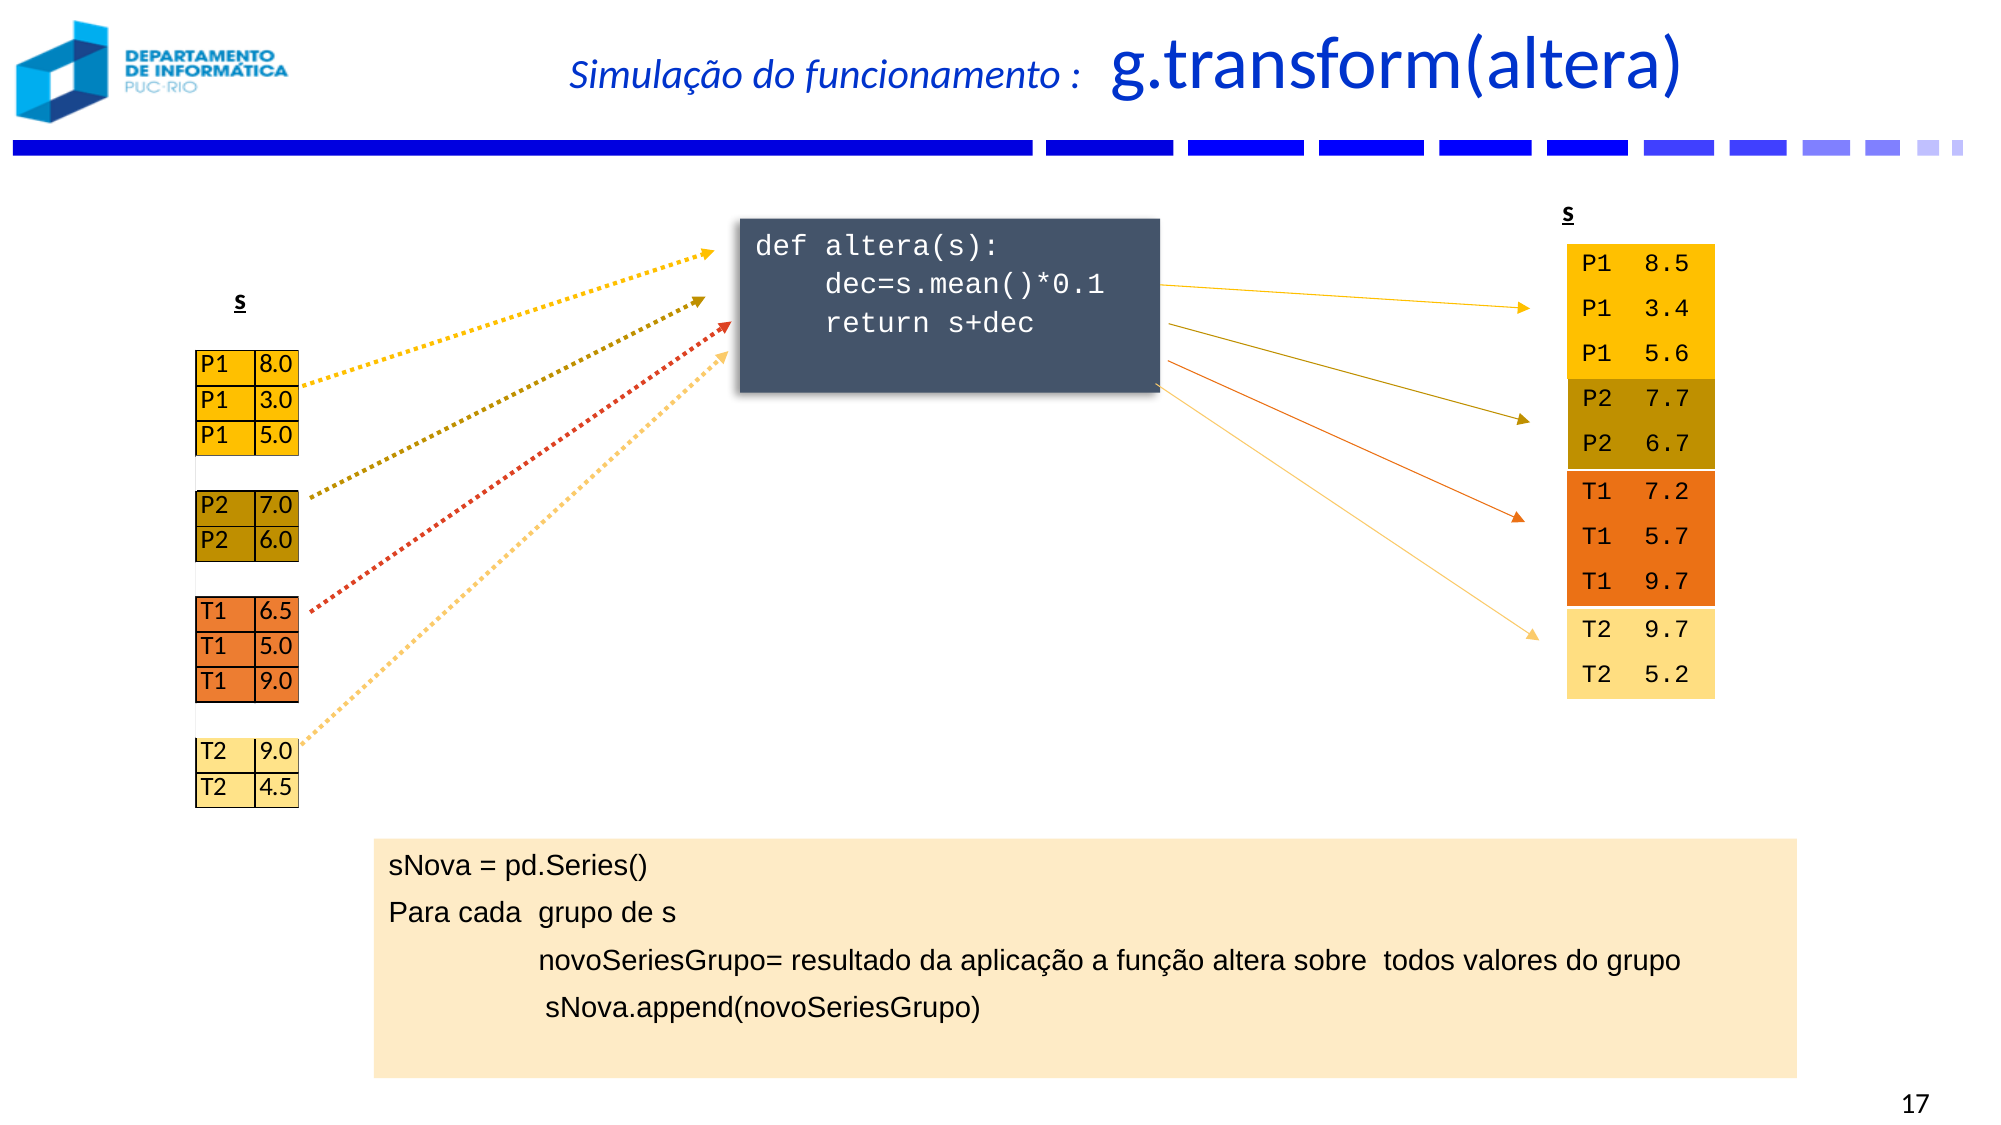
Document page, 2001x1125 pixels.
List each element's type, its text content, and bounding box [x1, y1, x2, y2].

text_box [294, 250, 715, 351]
slide_number 17 [1478, 1085, 1945, 1118]
text_box s [147, 272, 294, 323]
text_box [1160, 284, 1531, 309]
text_box s [1547, 184, 1734, 235]
table_cell 5.6 [1629, 334, 1715, 379]
table_header T2 [1567, 609, 1629, 654]
table_header T1 [1567, 471, 1629, 516]
title Simulação do funcionamento : g.transform(altera) [291, 9, 1963, 126]
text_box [1168, 323, 1531, 383]
table_cell 9.7 [1629, 561, 1715, 606]
table_header P2 [1568, 379, 1630, 424]
table_cell T2 [1567, 654, 1629, 699]
table_header 7.2 [1629, 471, 1715, 516]
text_box sNova = pd.Series() Para cada grupo de s novoSeriesGrupo= resultado da aplicação a função altera sobre todos valores do grupo sNova.append(novoSeriesGrupo) [373, 838, 1797, 1079]
text_box def altera(s): dec=s.mean()*0.1 return s+dec [740, 218, 1161, 393]
table_cell 3.4 [1629, 289, 1715, 334]
table_header P1 [1567, 244, 1629, 289]
table_cell T1 [1567, 561, 1629, 606]
table_cell P2 [1568, 424, 1630, 469]
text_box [301, 351, 729, 745]
table_cell 5.7 [1629, 516, 1715, 561]
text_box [310, 296, 706, 321]
table_cell 5.2 [1629, 654, 1715, 699]
picture [195, 349, 301, 809]
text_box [310, 321, 732, 613]
table_header 7.7 [1630, 379, 1715, 424]
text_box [1167, 360, 1526, 383]
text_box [1155, 383, 1540, 641]
table_cell T1 [1567, 516, 1629, 561]
table_cell P1 [1567, 334, 1629, 379]
table_cell P1 [1567, 289, 1629, 334]
table_header 8.5 [1629, 244, 1715, 289]
table_cell 6.7 [1630, 424, 1715, 469]
table_header 9.7 [1629, 609, 1715, 654]
picture [12, 19, 291, 126]
